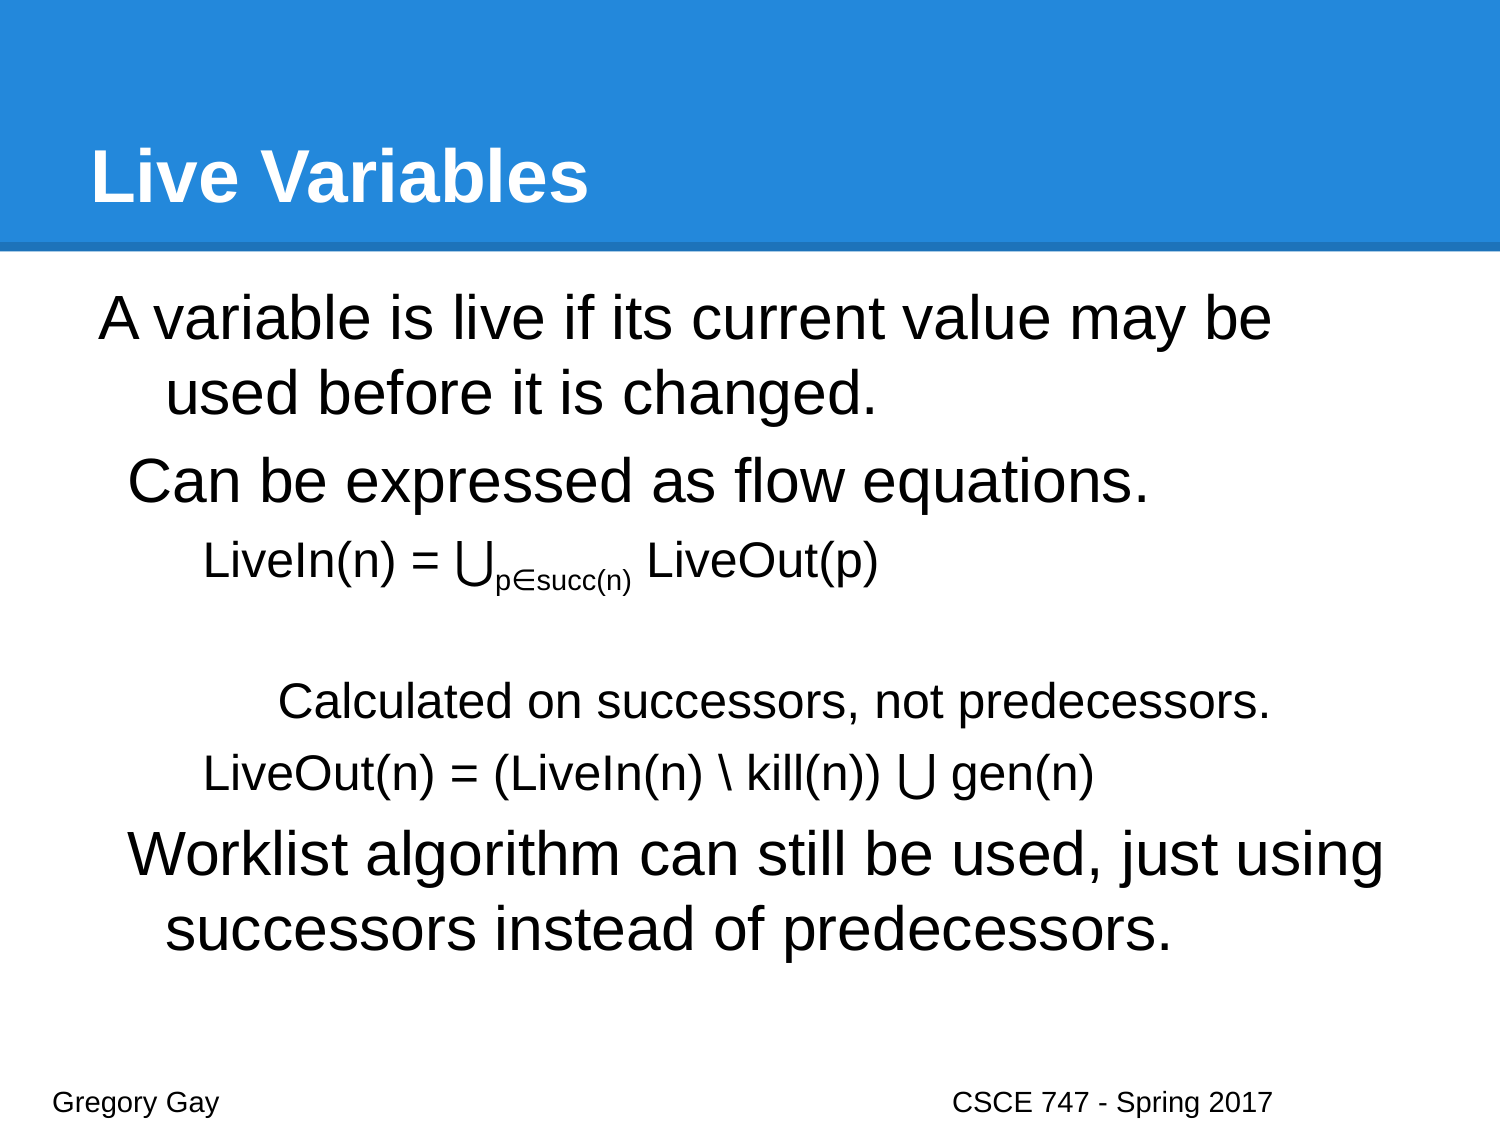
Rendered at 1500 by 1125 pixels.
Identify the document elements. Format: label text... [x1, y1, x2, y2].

title Live Variables [75, 45, 1425, 233]
text_box Gregory Gay CSCE 747 - Spring 2017 31 [37, 1068, 1463, 1114]
list A variable is live if its current value may be used before it is changed. Can be expressed as flow equations. LiveIn(n) = ⋃p∈succ(n) LiveOut(p) Calculated on successors, not predecessors. LiveOut(n) = (LiveIn(n) \ kill(n)) ⋃ gen(n) Worklist algorithm can still be used, just using successors instead of predecessors. [75, 262, 1425, 1068]
